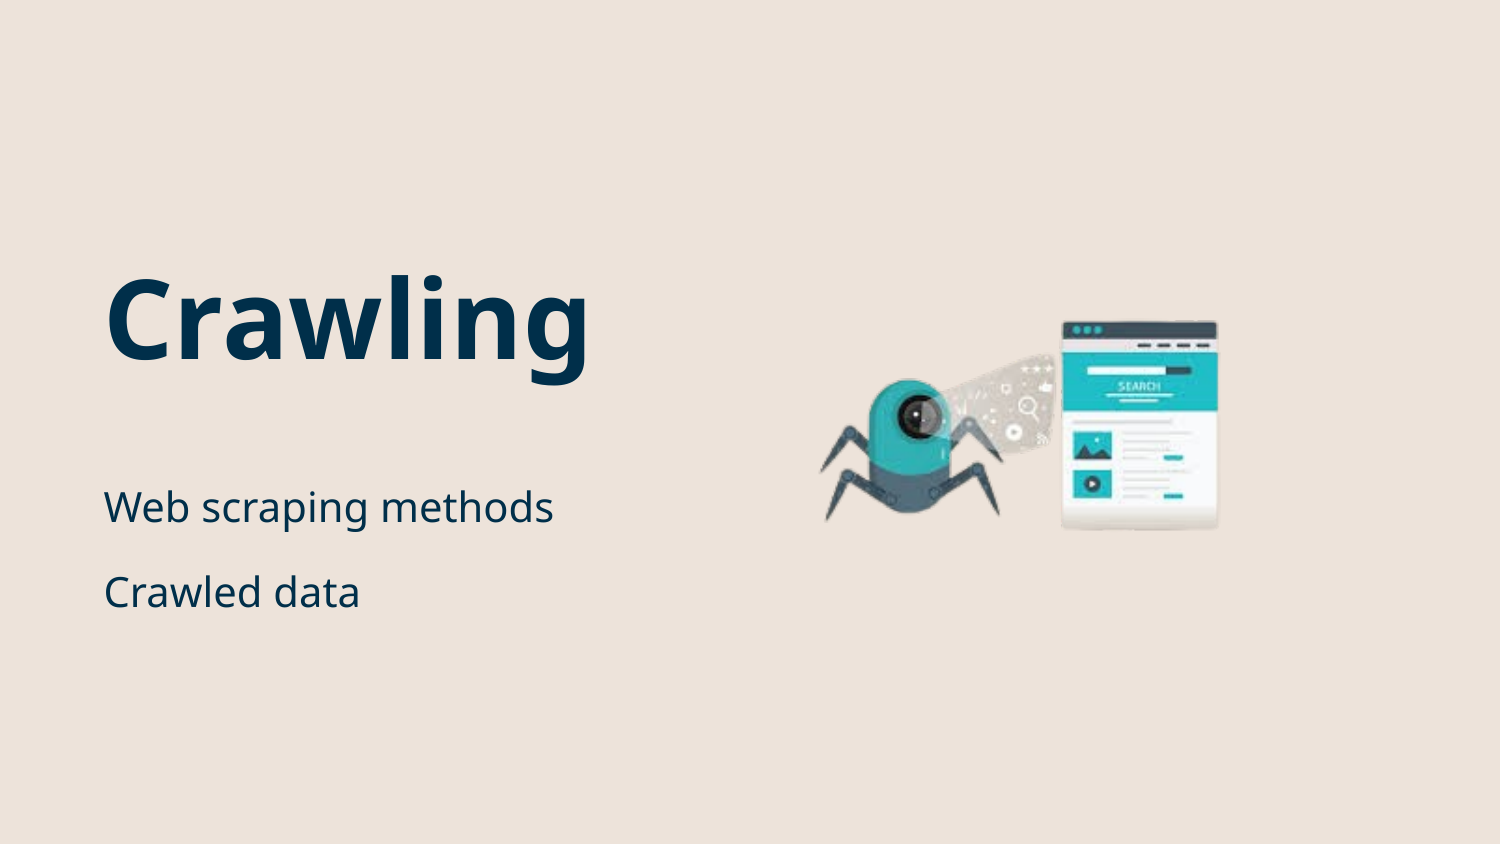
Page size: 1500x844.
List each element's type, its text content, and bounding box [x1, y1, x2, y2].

picture [737, 265, 1297, 579]
title Crawling Web scraping methods Crawled data [88, 168, 1114, 751]
